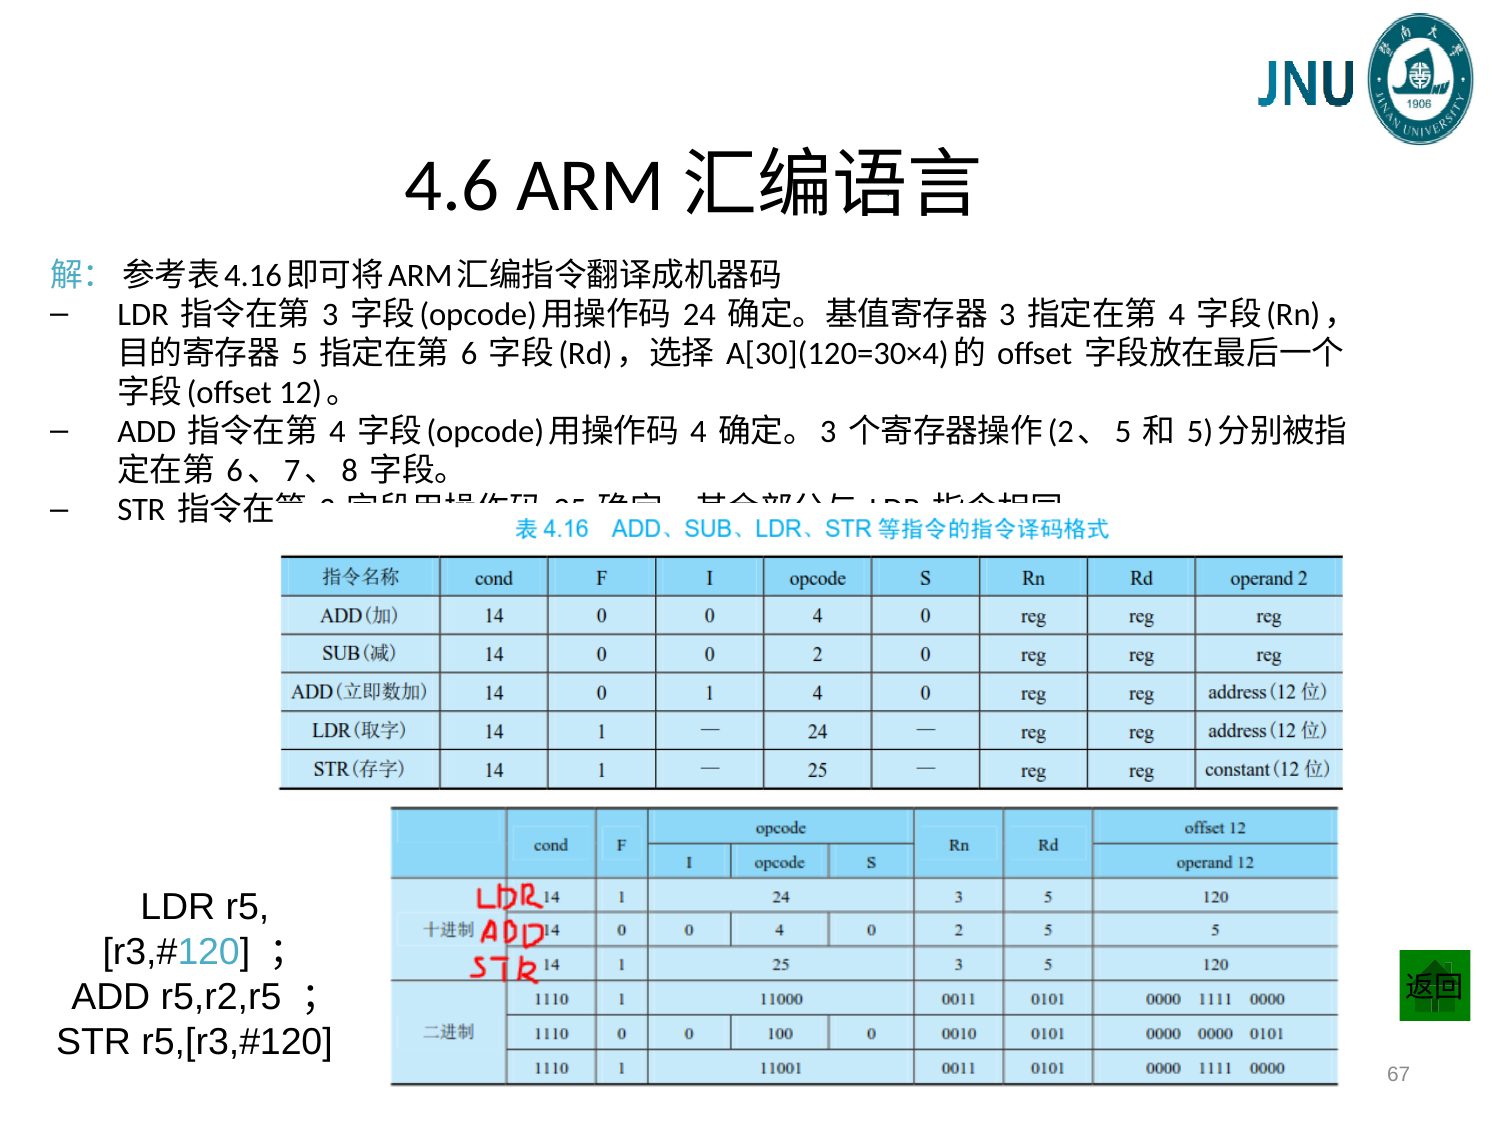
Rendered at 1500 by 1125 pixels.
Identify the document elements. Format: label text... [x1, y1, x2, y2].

title 4.6 ARM汇编语言 [75, 36, 1313, 233]
text_box 返回 [1399, 950, 1471, 1021]
text_box LDR r5,[r3,#120] ； ADD r5,r2,r5 ； STR r5,[r3,#120] [27, 874, 378, 1070]
list 解： 参考表4.16即可将ARM汇编指令翻译成机器码 LDR 指令在第 3 字段(opcode)用操作码 24 确定。基值寄存器 3 指定在第 4 字段(Rn)，目的寄存器 5 指定在第 6 字段(Rd)，选择 A[30](120=30×4)的 offset 字段放在最后一个字段(offset 12)。 ADD 指令在第 4 字段(opcode)用操作码 4 确定。3 个寄存器操作(2、5 和 5)分别被指定在第 6、7、8 字段。 STR 指令在第 3 字段用操作码 25 确定，其余部分与 LDR 指令相同。 [35, 246, 1386, 539]
slide_number 67 [1351, 1042, 1425, 1103]
picture [0, 0, 1500, 1125]
